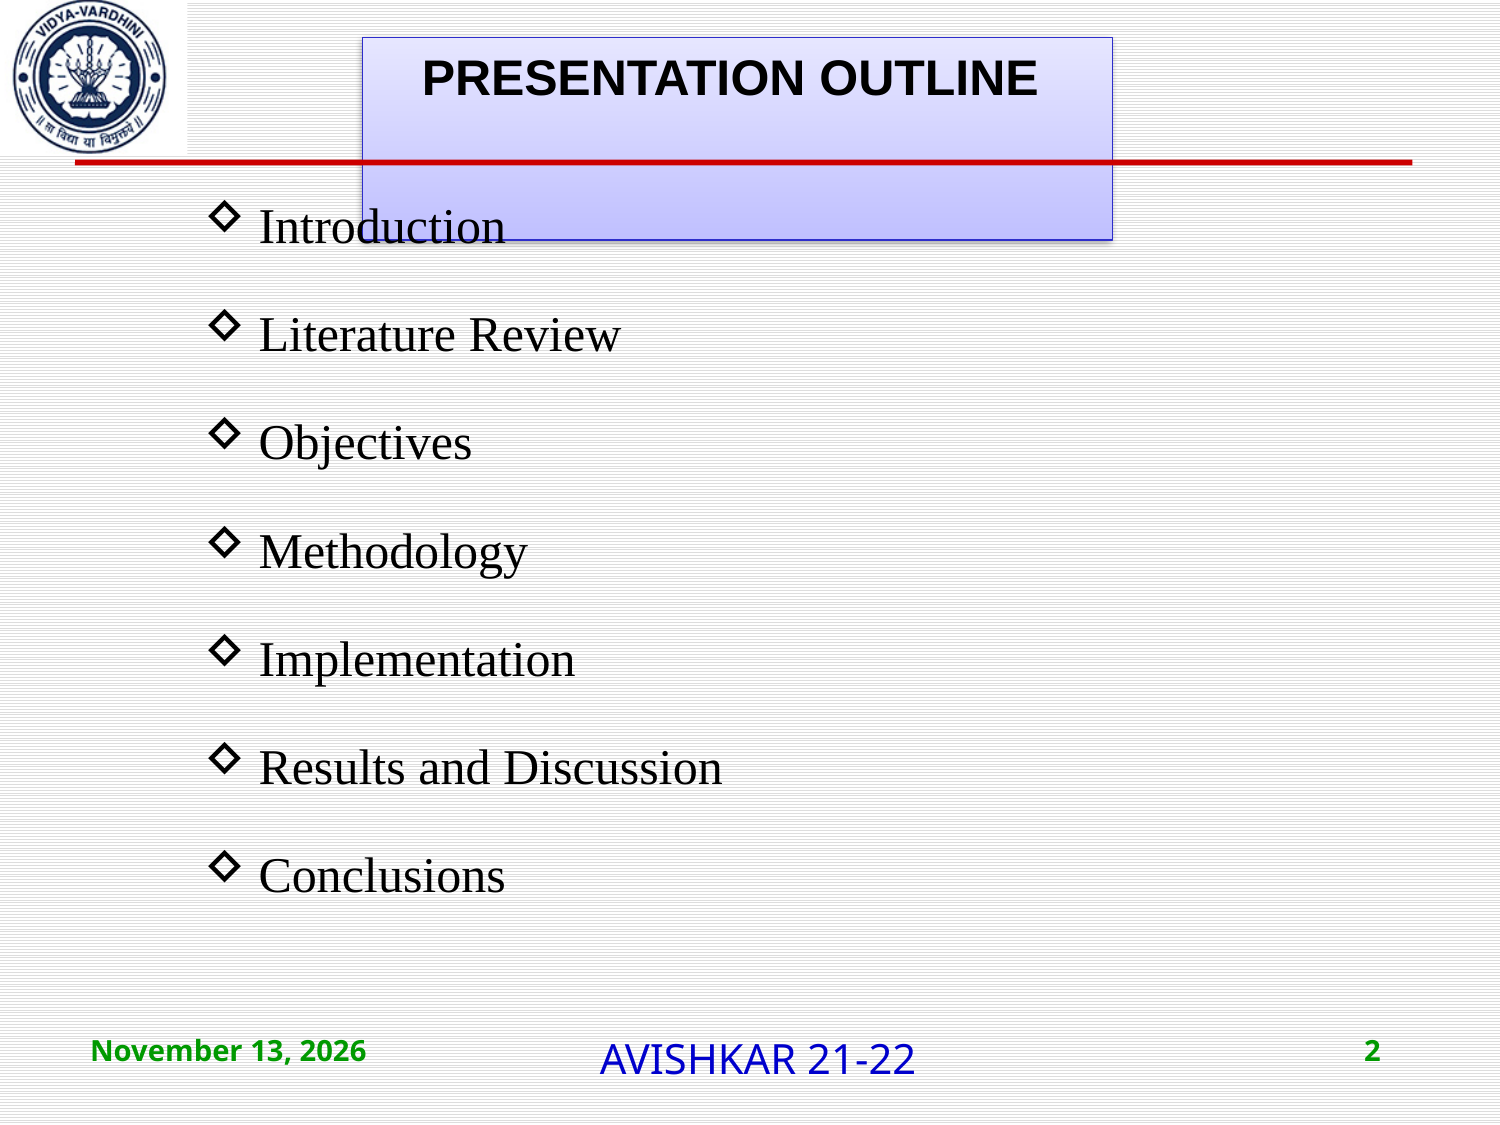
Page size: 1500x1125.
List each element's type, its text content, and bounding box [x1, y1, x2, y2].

picture [0, 0, 188, 154]
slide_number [74, 1024, 426, 1101]
text_box Introduction Literature Review Objectives Methodology Implementation Results and Discussion Conclusions [188, 137, 1225, 162]
title PRESENTATION OUTLINE [362, 37, 1113, 137]
footer AVISHKAR 21-22 [458, 1024, 1059, 1101]
text_box Introduction Literature Review Objectives Methodology Implementation Results and Discussion Conclusions [112, 163, 1225, 911]
slide_number 2 [1090, 1024, 1404, 1101]
